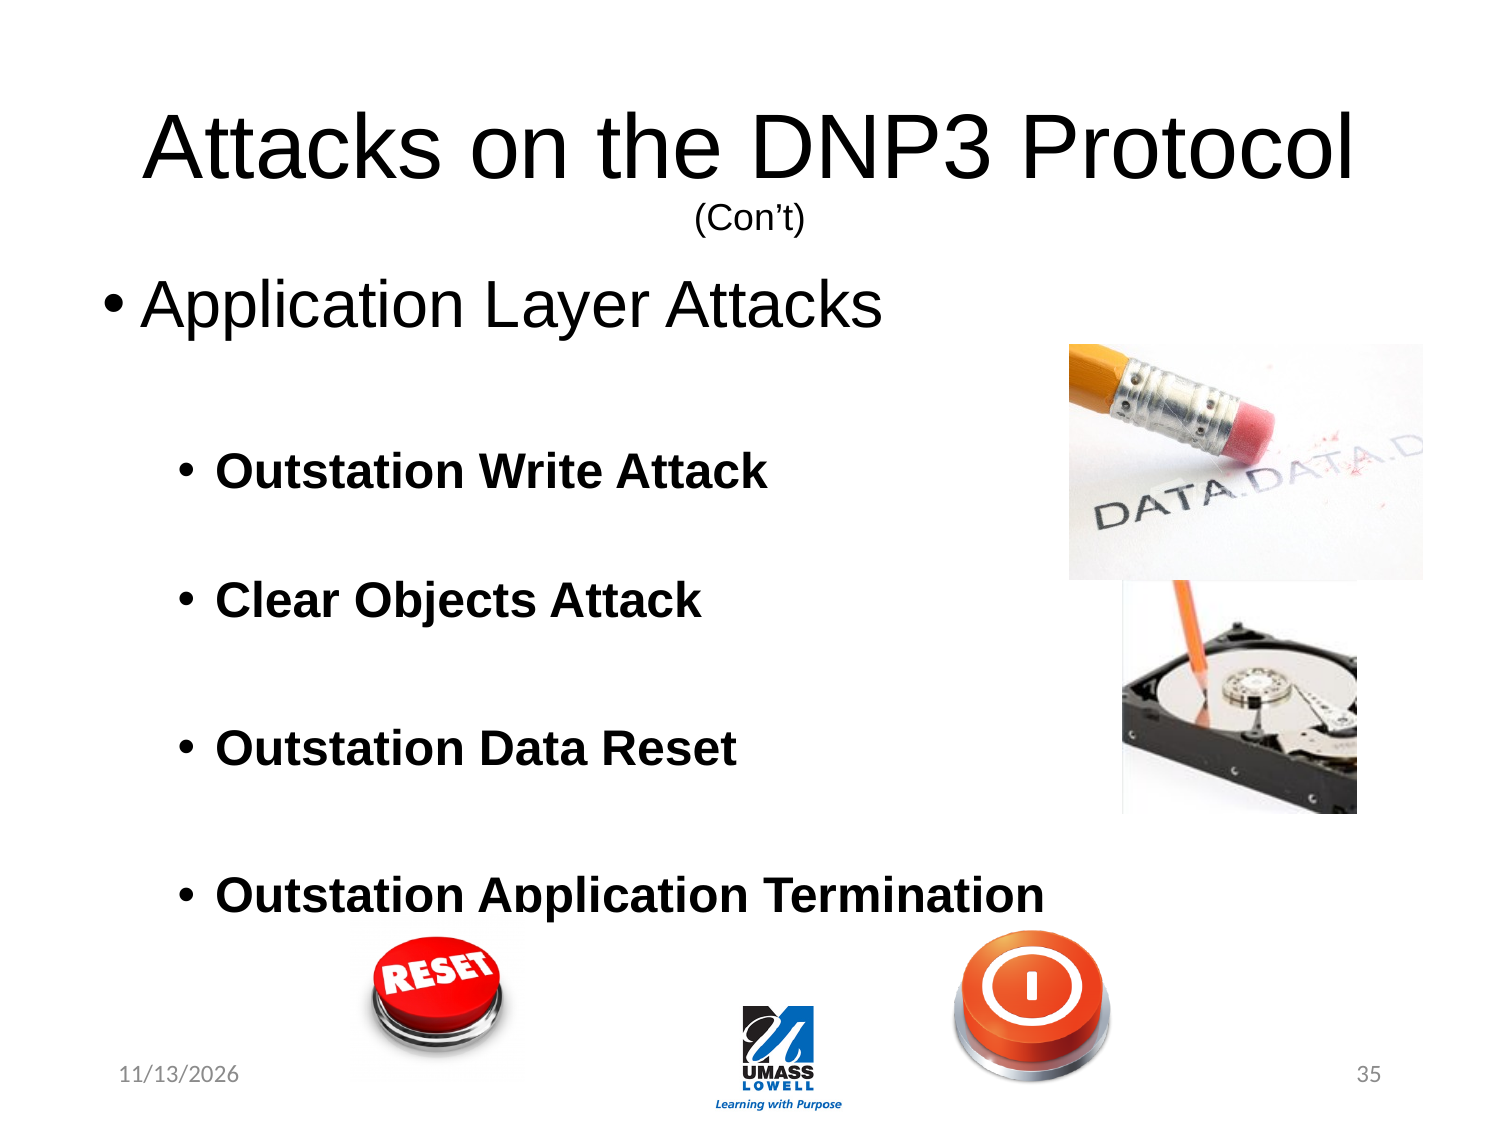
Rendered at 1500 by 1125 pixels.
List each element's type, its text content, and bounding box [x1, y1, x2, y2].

picture [1069, 344, 1423, 814]
slide_number 22-Apr-18 [103, 1042, 441, 1103]
picture [349, 912, 525, 1083]
slide_number 35 [1059, 1042, 1397, 1103]
title Attacks on the DNP3 Protocol (Con’t) [103, 59, 1397, 262]
picture [699, 999, 856, 1119]
list Application Layer Attacks Outstation Write Attack Clear Objects Attack Outstation Data Reset Outstation Application Termination [87, 262, 1397, 1014]
picture [949, 924, 1113, 1088]
